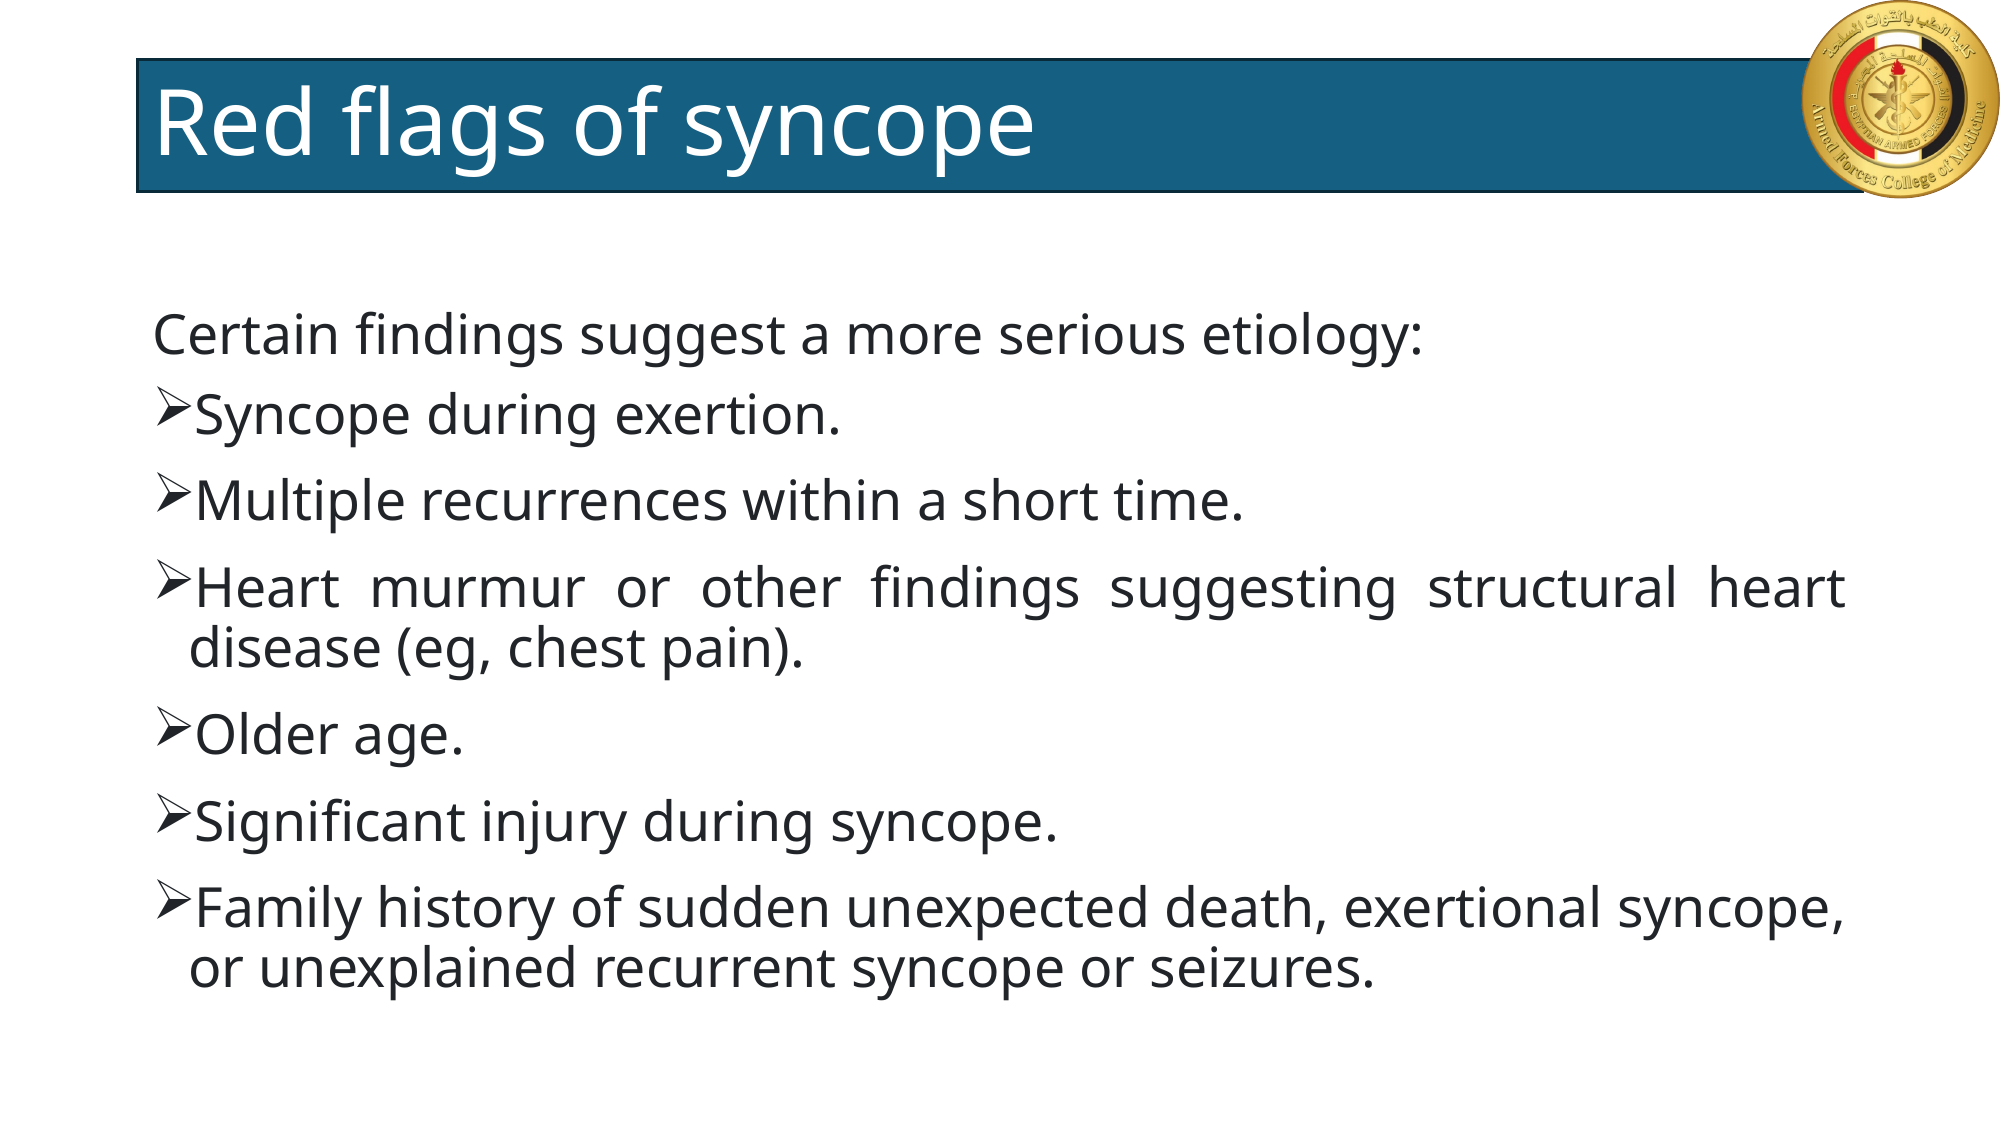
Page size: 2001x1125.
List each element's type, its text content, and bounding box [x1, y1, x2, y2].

list Certain findings suggest a more serious etiology: Syncope during exertion. Multiple recurrences within a short time. Heart murmur or other findings suggesting structural heart disease (eg, chest pain). Older age. Significant injury during syncope. Family history of sudden unexpected death, exertional syncope, or unexplained recurrent syncope or seizures. [137, 299, 1863, 1014]
picture [1801, 0, 2000, 199]
title Red flags of syncope [136, 58, 1801, 193]
